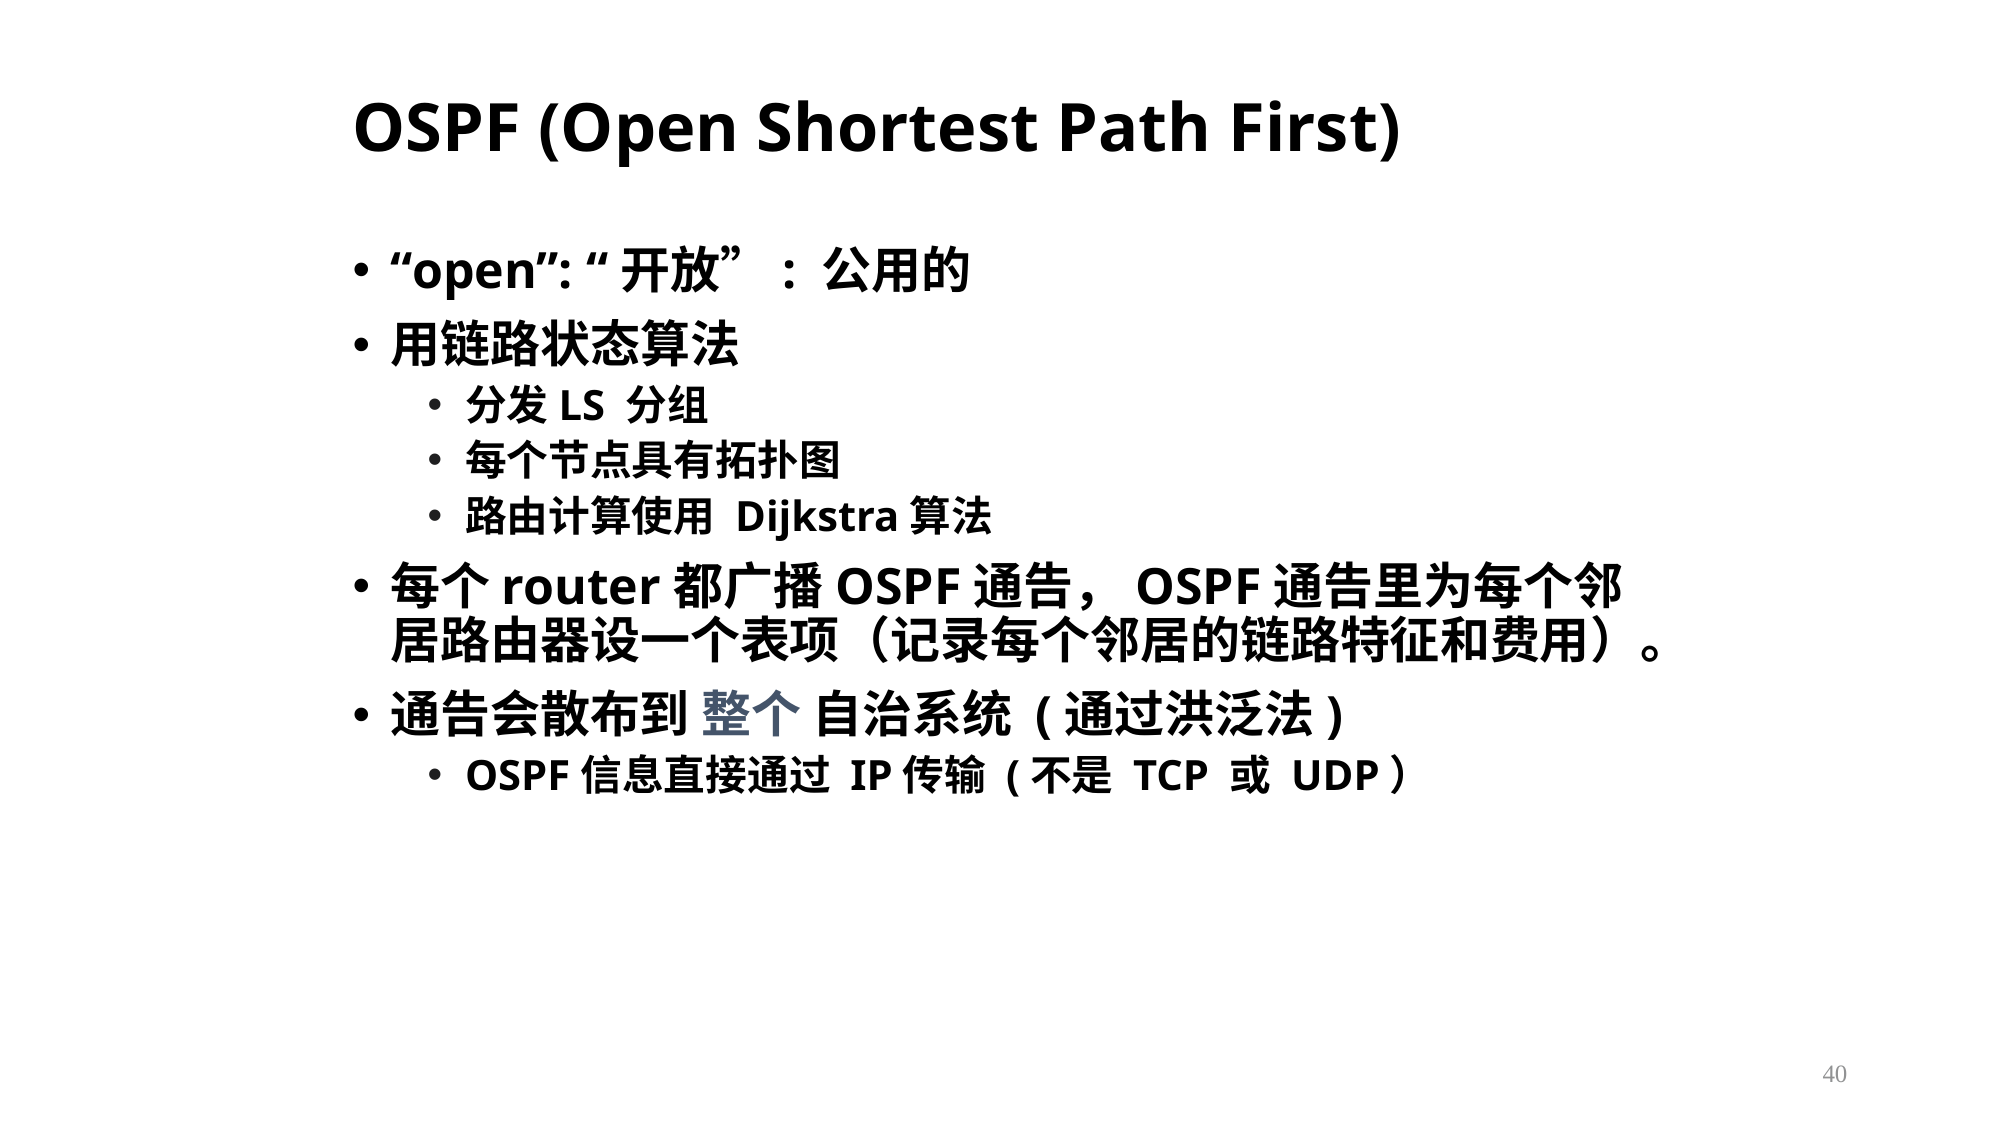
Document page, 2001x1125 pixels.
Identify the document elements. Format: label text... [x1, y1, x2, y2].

slide_number 40 [1412, 1042, 1863, 1103]
list “open”: “开放”: 公用的 用链路状态算法 分发LS 分组 每个节点具有拓扑图 路由计算使用 Dijkstra算法 每个router都广播OSPF通告，OSPF通告里为每个邻居路由器设一个表项（记录每个邻居的链路特征和费用）。 通告会散布到 整个 自治系统 (通过洪泛法) OSPF信息直接通过 IP传输 (不是 TCP 或 UDP） [337, 237, 1688, 1075]
title OSPF (Open Shortest Path First) [337, 72, 1575, 188]
